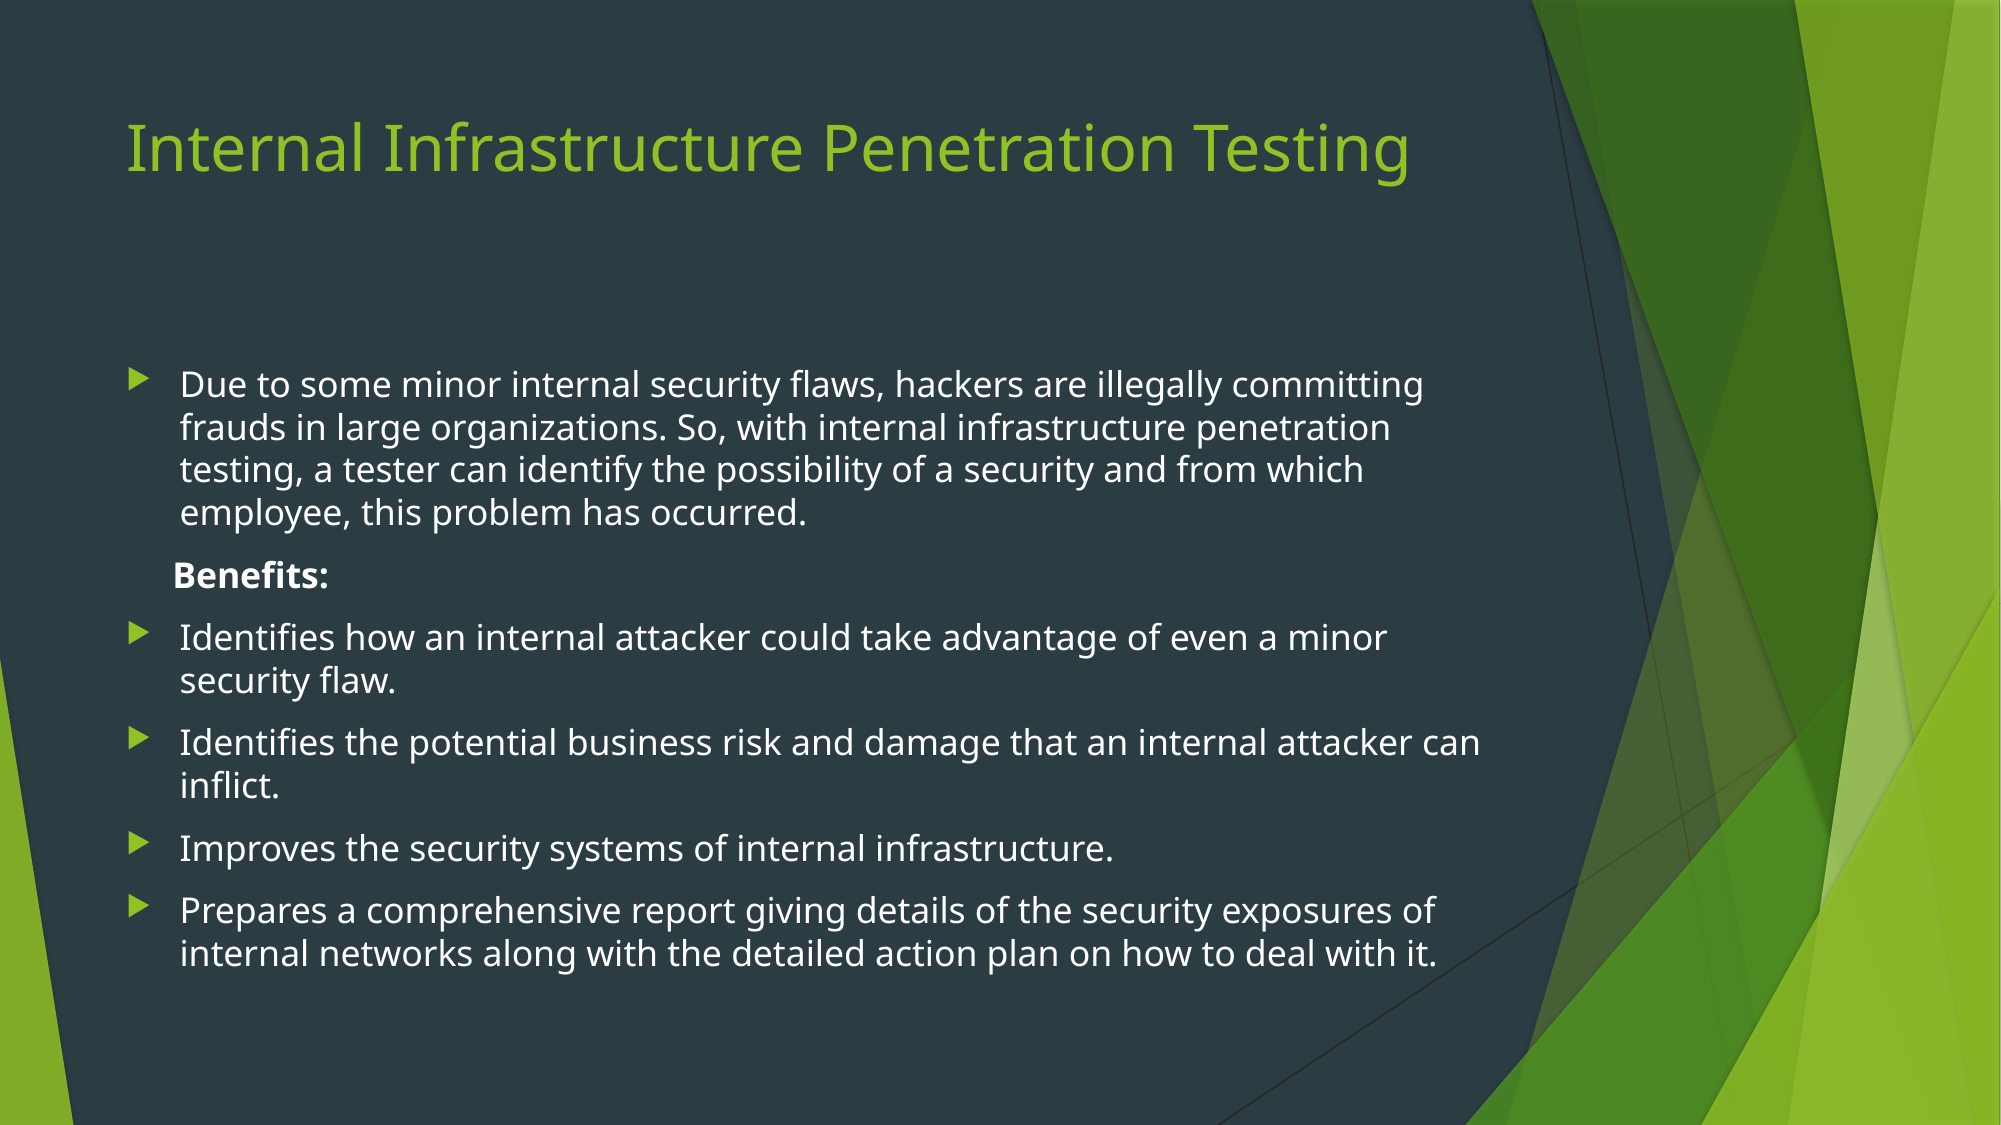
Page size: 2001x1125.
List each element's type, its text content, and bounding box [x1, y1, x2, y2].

list Due to some minor internal security flaws, hackers are illegally committing frauds in large organizations. So, with internal infrastructure penetration testing, a tester can identify the possibility of a security and from which employee, this problem has occurred. Benefits: Identifies how an internal attacker could take advantage of even a minor security flaw. Identifies the potential business risk and damage that an internal attacker can inflict. Improves the security systems of internal infrastructure. Prepares a comprehensive report giving details of the security exposures of internal networks along with the detailed action plan on how to deal with it. [111, 354, 1522, 992]
title Internal Infrastructure Penetration Testing [111, 99, 1522, 317]
